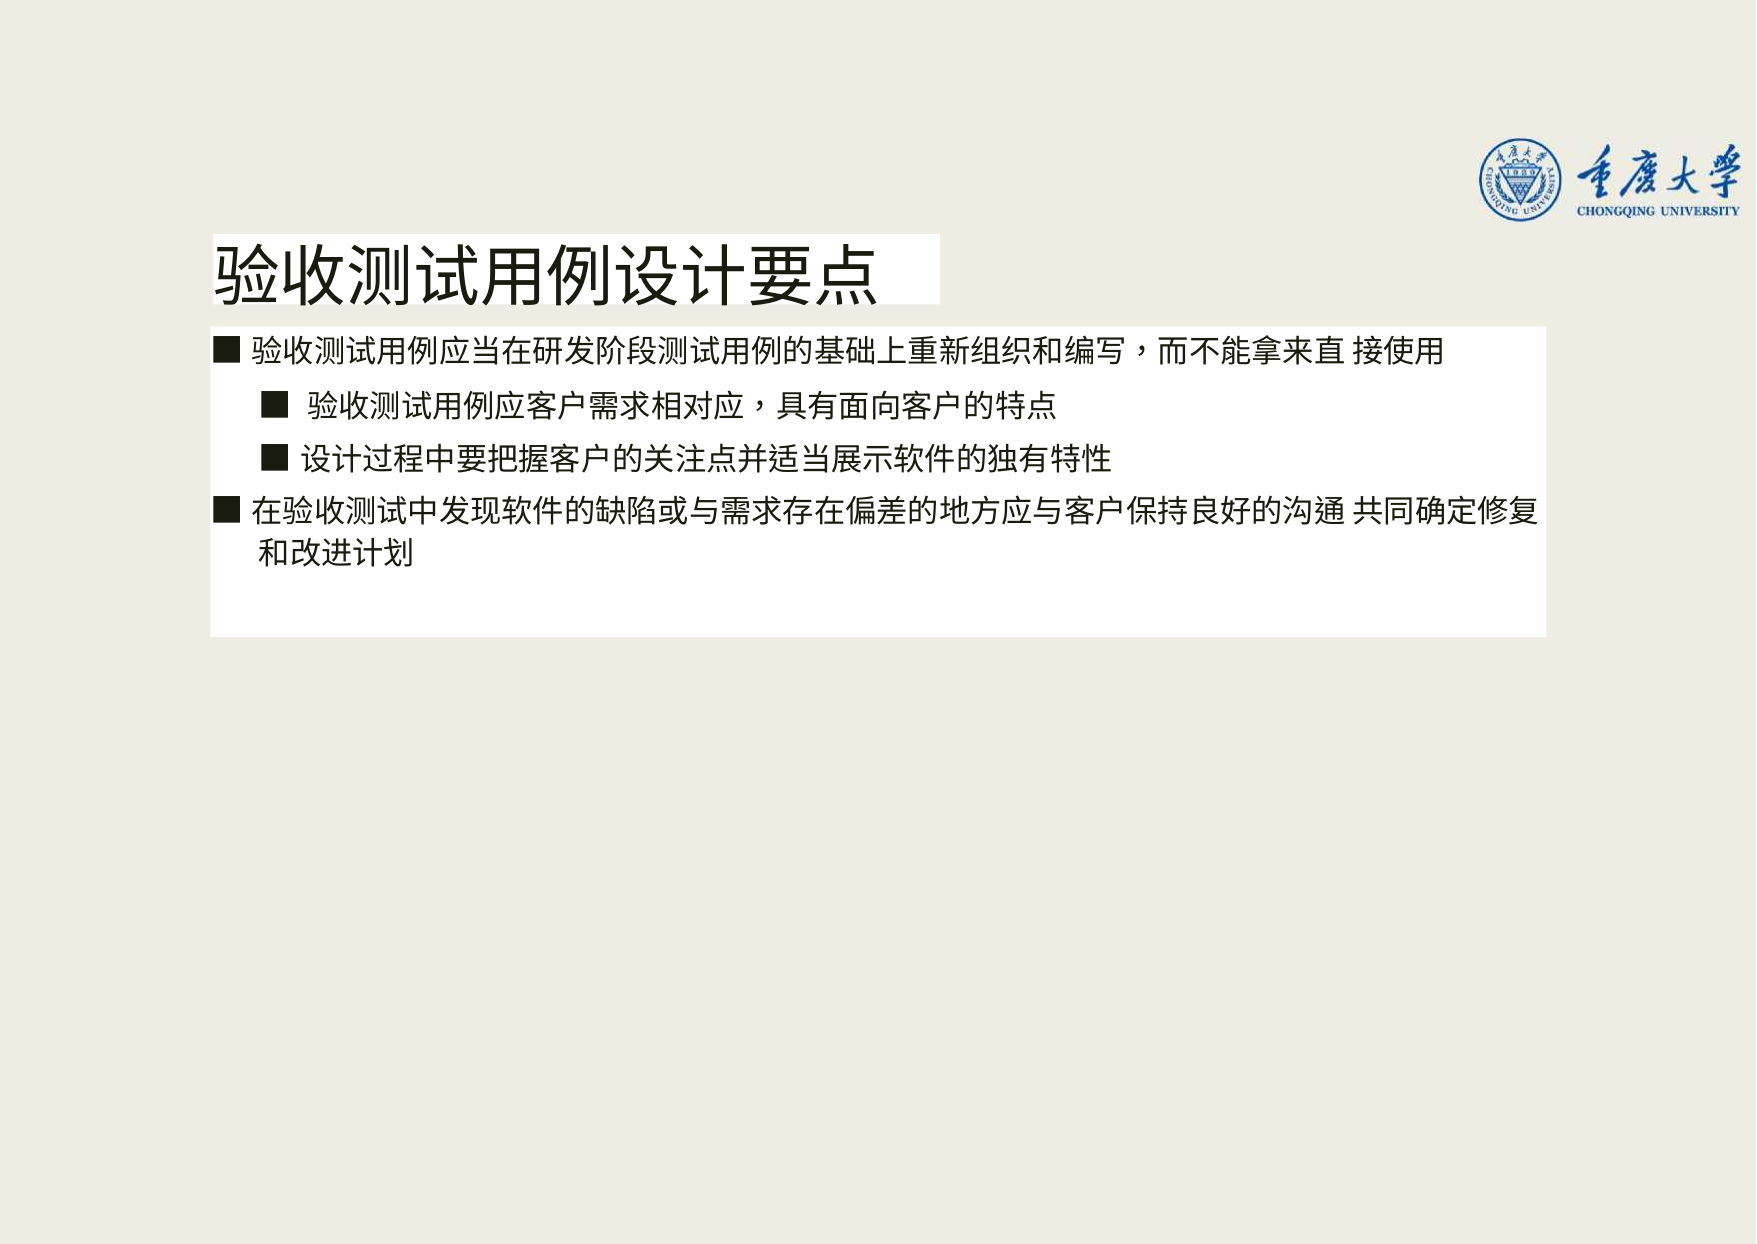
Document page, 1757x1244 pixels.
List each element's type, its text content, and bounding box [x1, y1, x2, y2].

text_box 验收测试用例设计要点 [213, 233, 940, 305]
picture [1478, 137, 1743, 223]
text_box ■验收测试用例应当在研发阶段测试用例的基础上重新组织和编写，而不能拿来直 接使用 ■ 验收测试用例应客户需求相对应，具有面向客户的特点 ■设计过程中要把握客户的关注点并适当展示软件的独有特性 ■在验收测试中发现软件的缺陷或与需求存在偏差的地方应与客户保持良好的沟通 共同确定修复和改进计划 [210, 326, 1547, 637]
